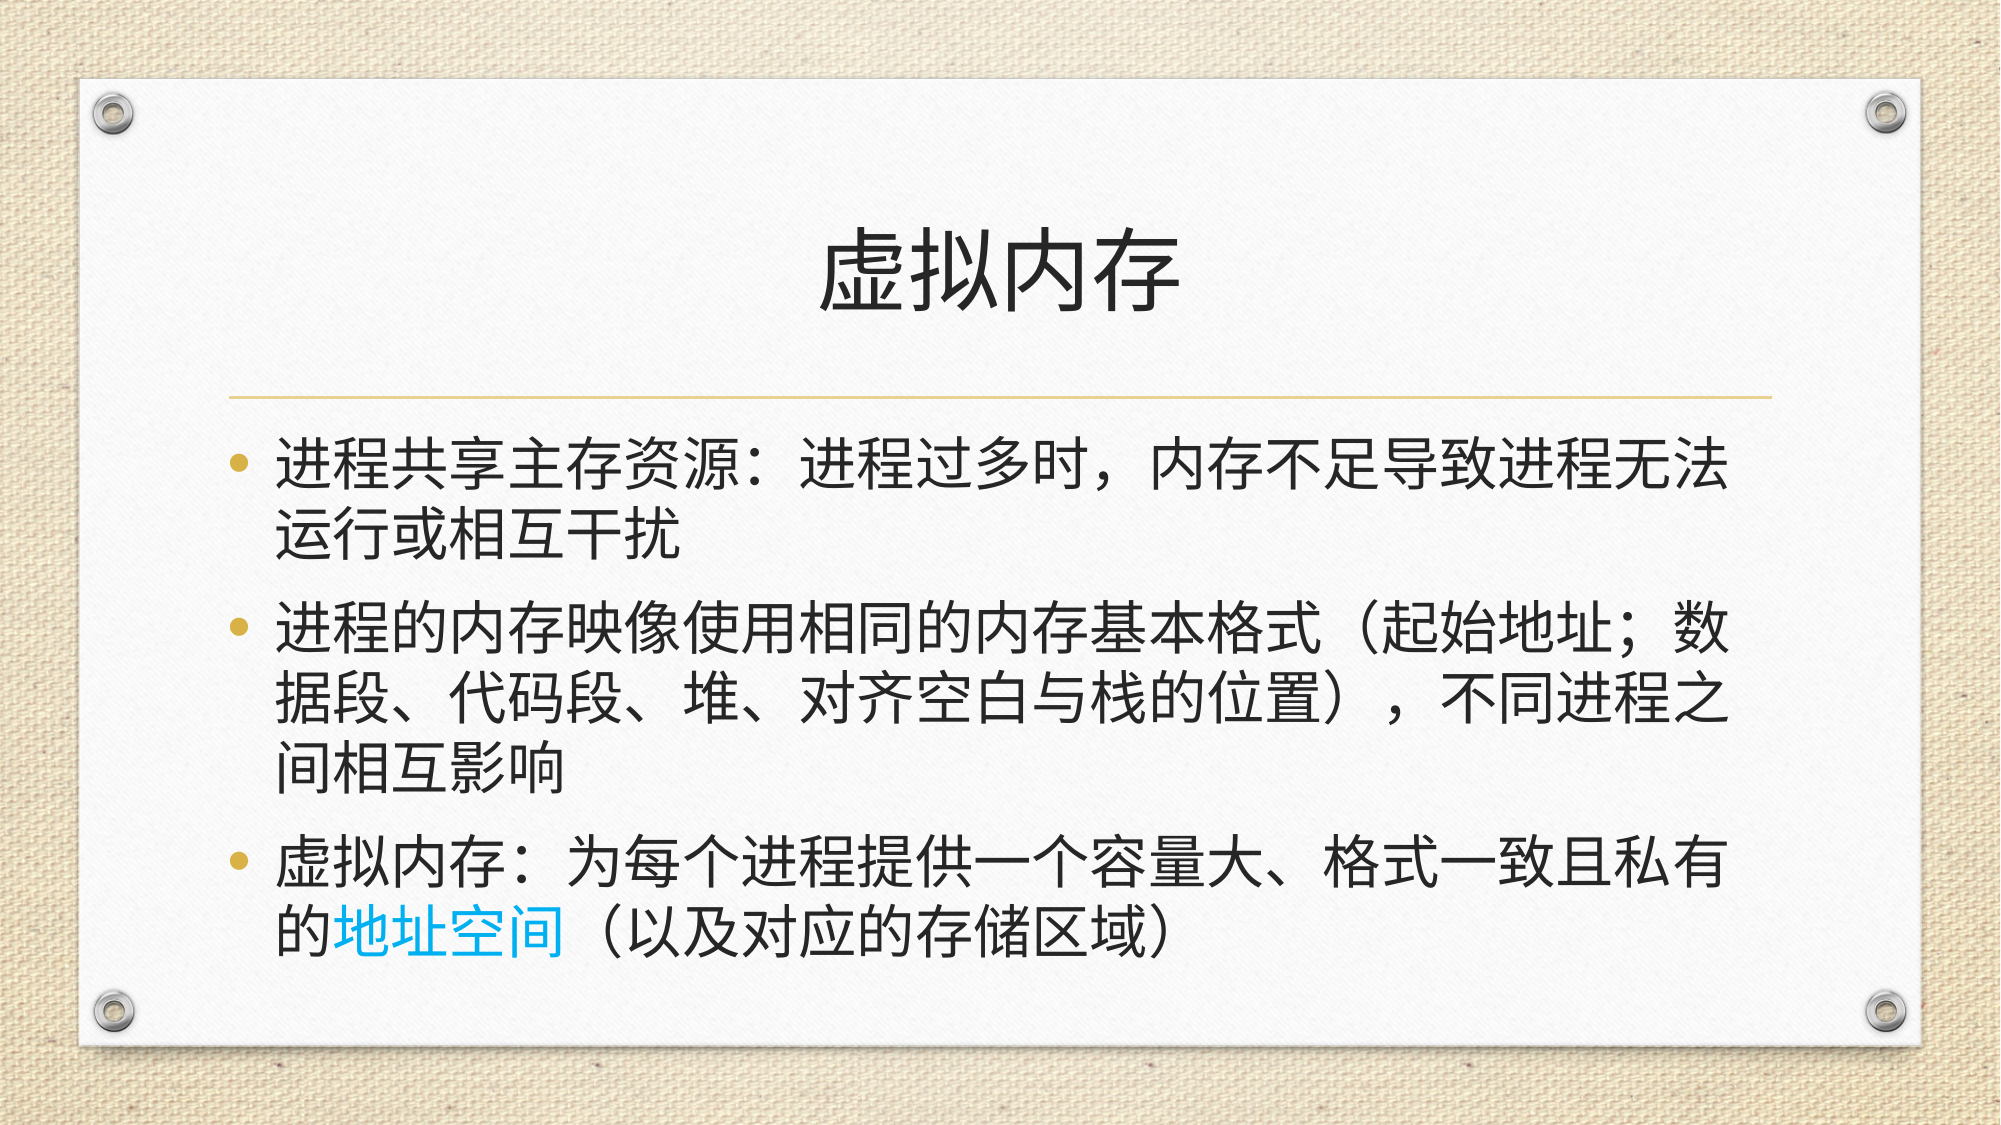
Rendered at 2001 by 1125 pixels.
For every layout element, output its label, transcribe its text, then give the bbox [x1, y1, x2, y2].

title 虚拟内存 [212, 161, 1788, 375]
list 进程共享主存资源：进程过多时，内存不足导致进程无法运行或相互干扰 进程的内存映像使用相同的内存基本格式（起始地址；数据段、代码段、堆、对齐空白与栈的位置），不同进程之间相互影响 虚拟内存：为每个进程提供一个容量大、格式一致且私有的地址空间（以及对应的存储区域） [212, 419, 1788, 979]
picture [0, 0, 2001, 1125]
